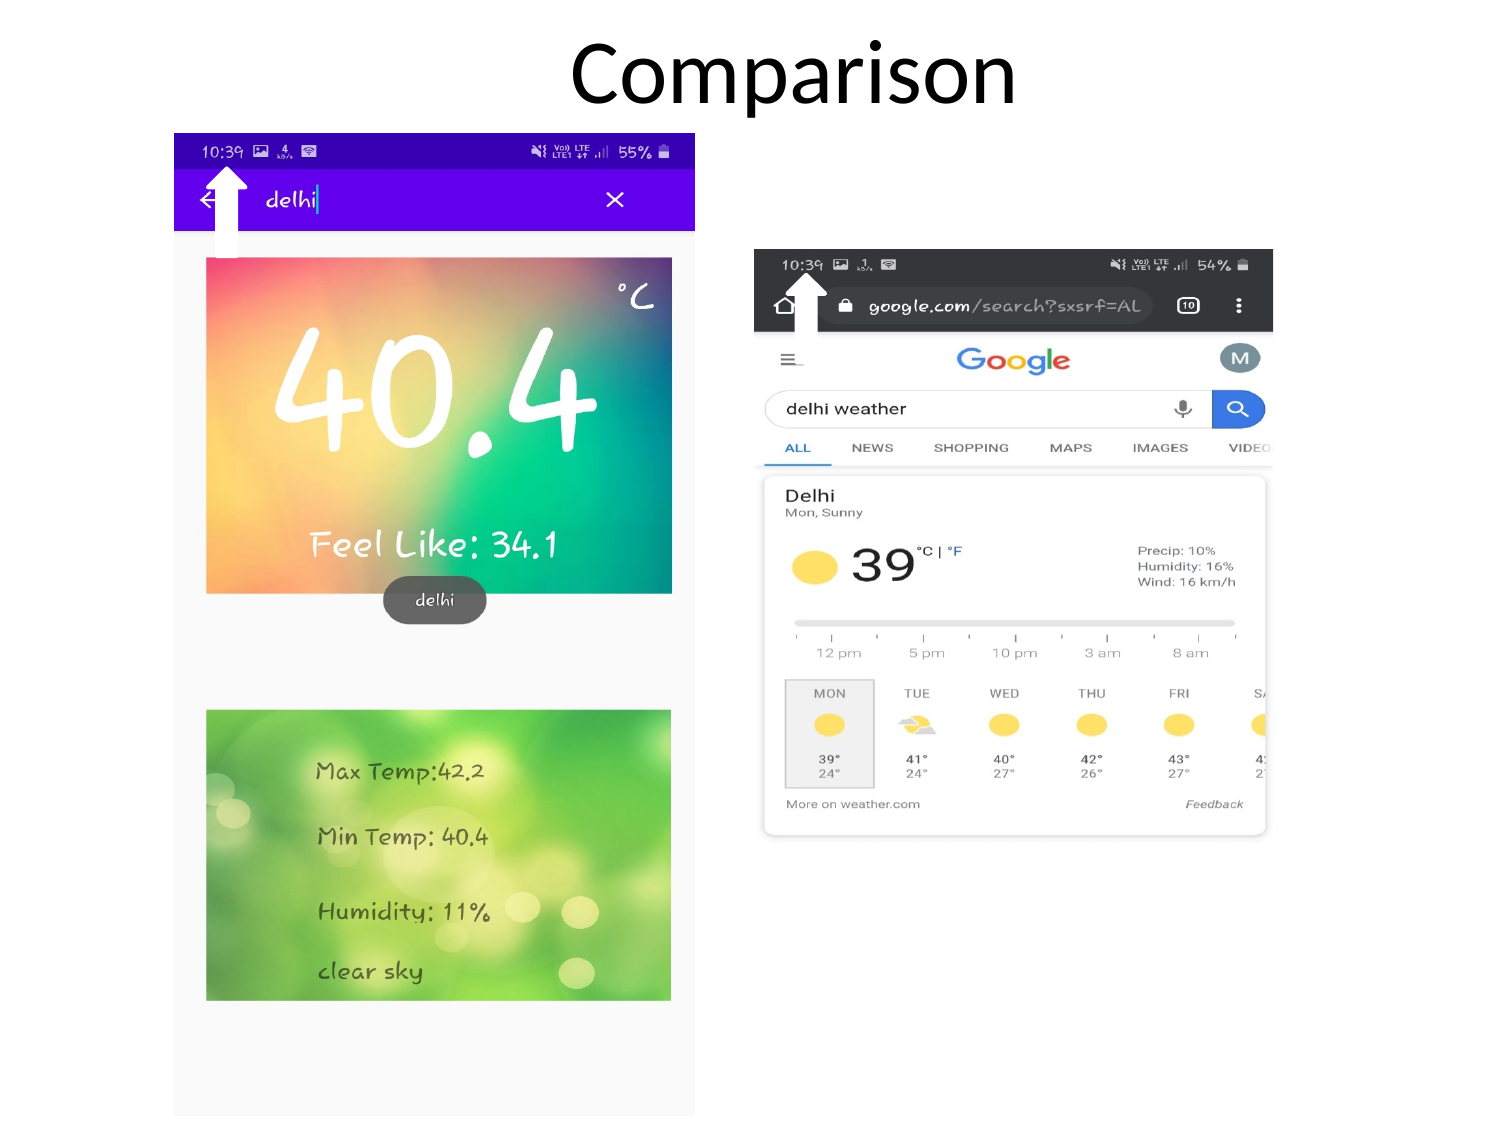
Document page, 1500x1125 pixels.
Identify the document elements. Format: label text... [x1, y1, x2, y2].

picture [753, 249, 1274, 842]
picture [174, 133, 695, 1116]
title Comparison [235, 0, 1375, 134]
